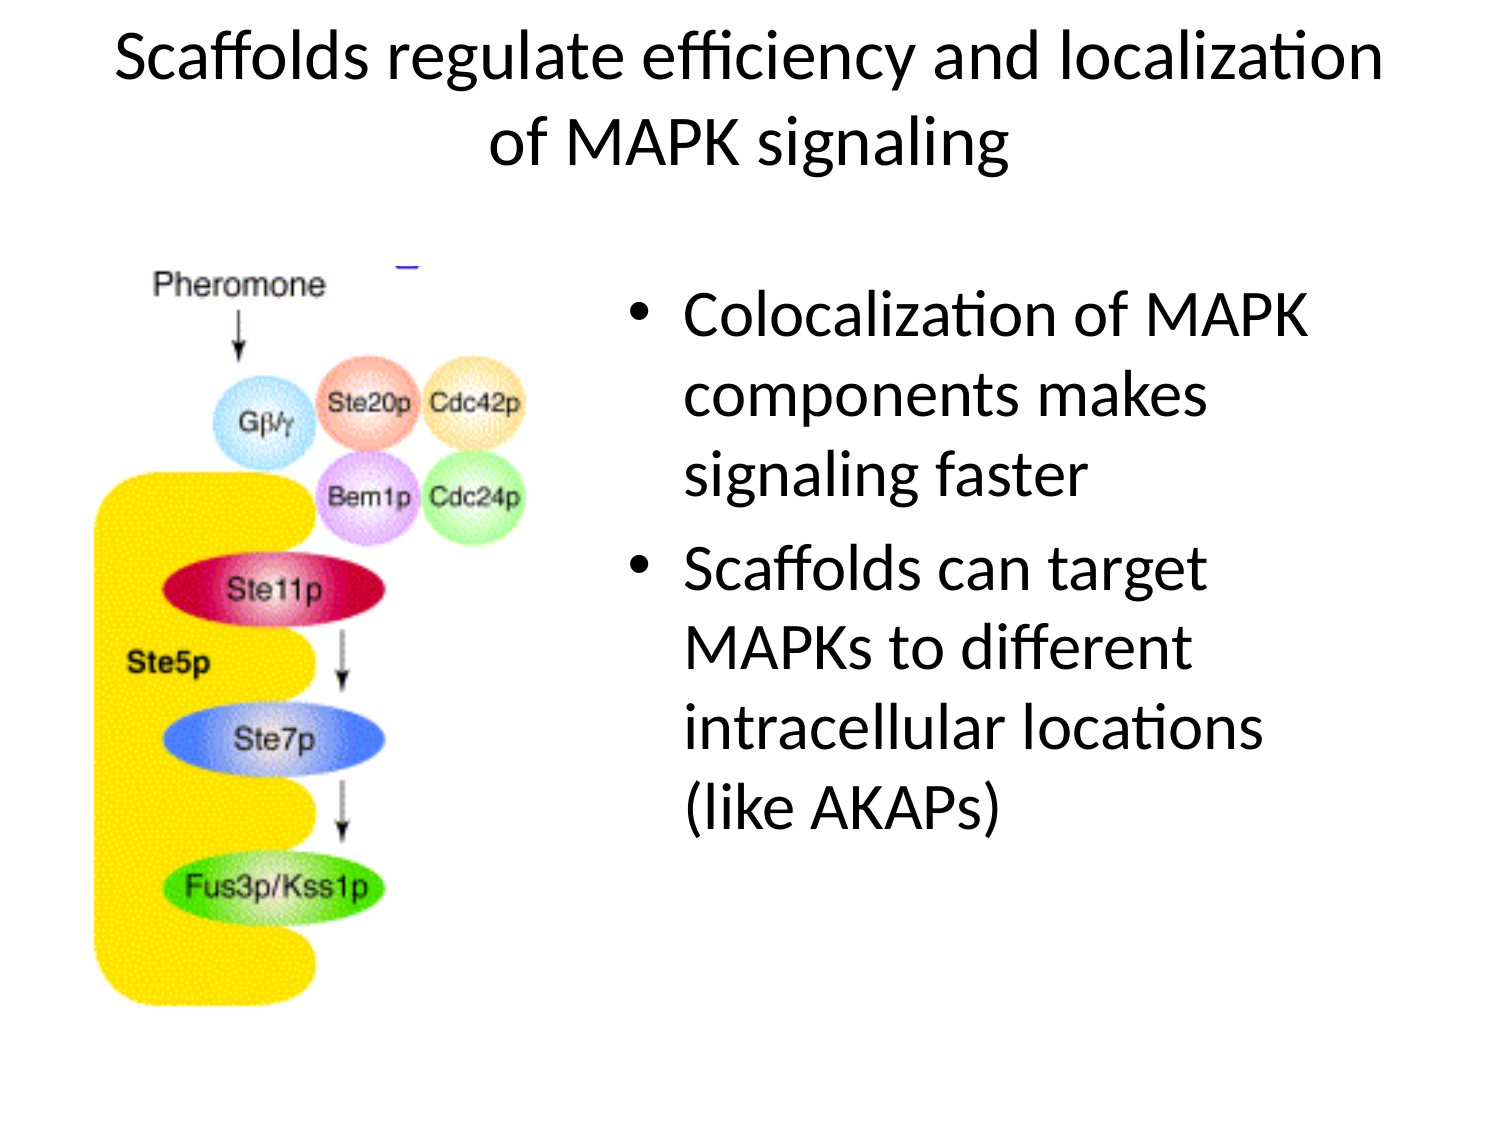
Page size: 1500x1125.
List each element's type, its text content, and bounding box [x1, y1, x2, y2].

list Colocalization of MAPK components makes signaling faster Scaffolds can target MAPKs to different intracellular locations (like AKAPs) [612, 262, 1425, 1005]
picture [74, 266, 543, 1014]
title Scaffolds regulate efficiency and localization of MAPK signaling [75, 0, 1425, 188]
